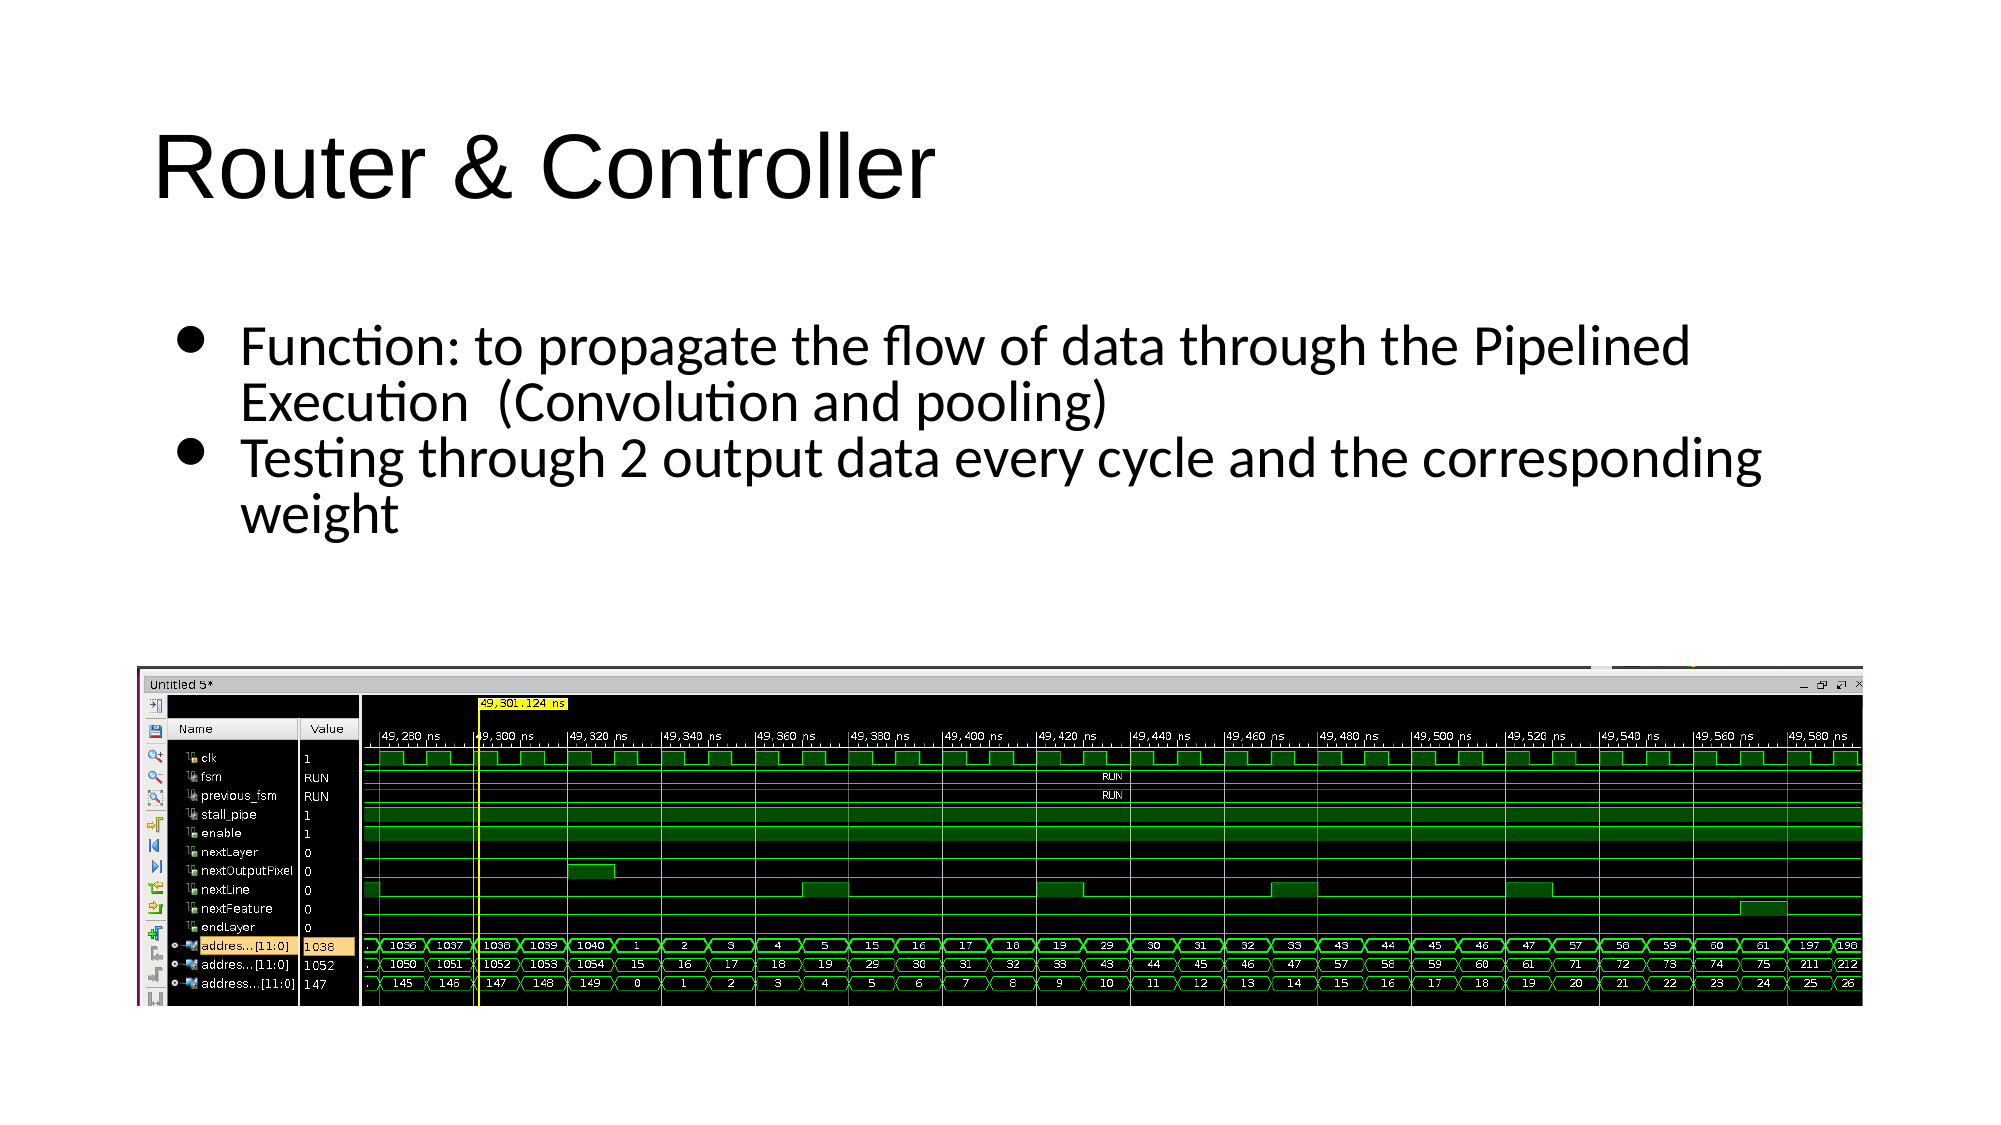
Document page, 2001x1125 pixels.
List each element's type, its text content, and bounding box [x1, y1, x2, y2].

title Router & Controller [137, 59, 1863, 278]
text_box Function: to propagate the flow of data through the Pipelined Execution (Convolution and pooling) Testing through 2 output data every cycle and the corresponding weight [149, 305, 1825, 645]
picture [137, 666, 1863, 1006]
